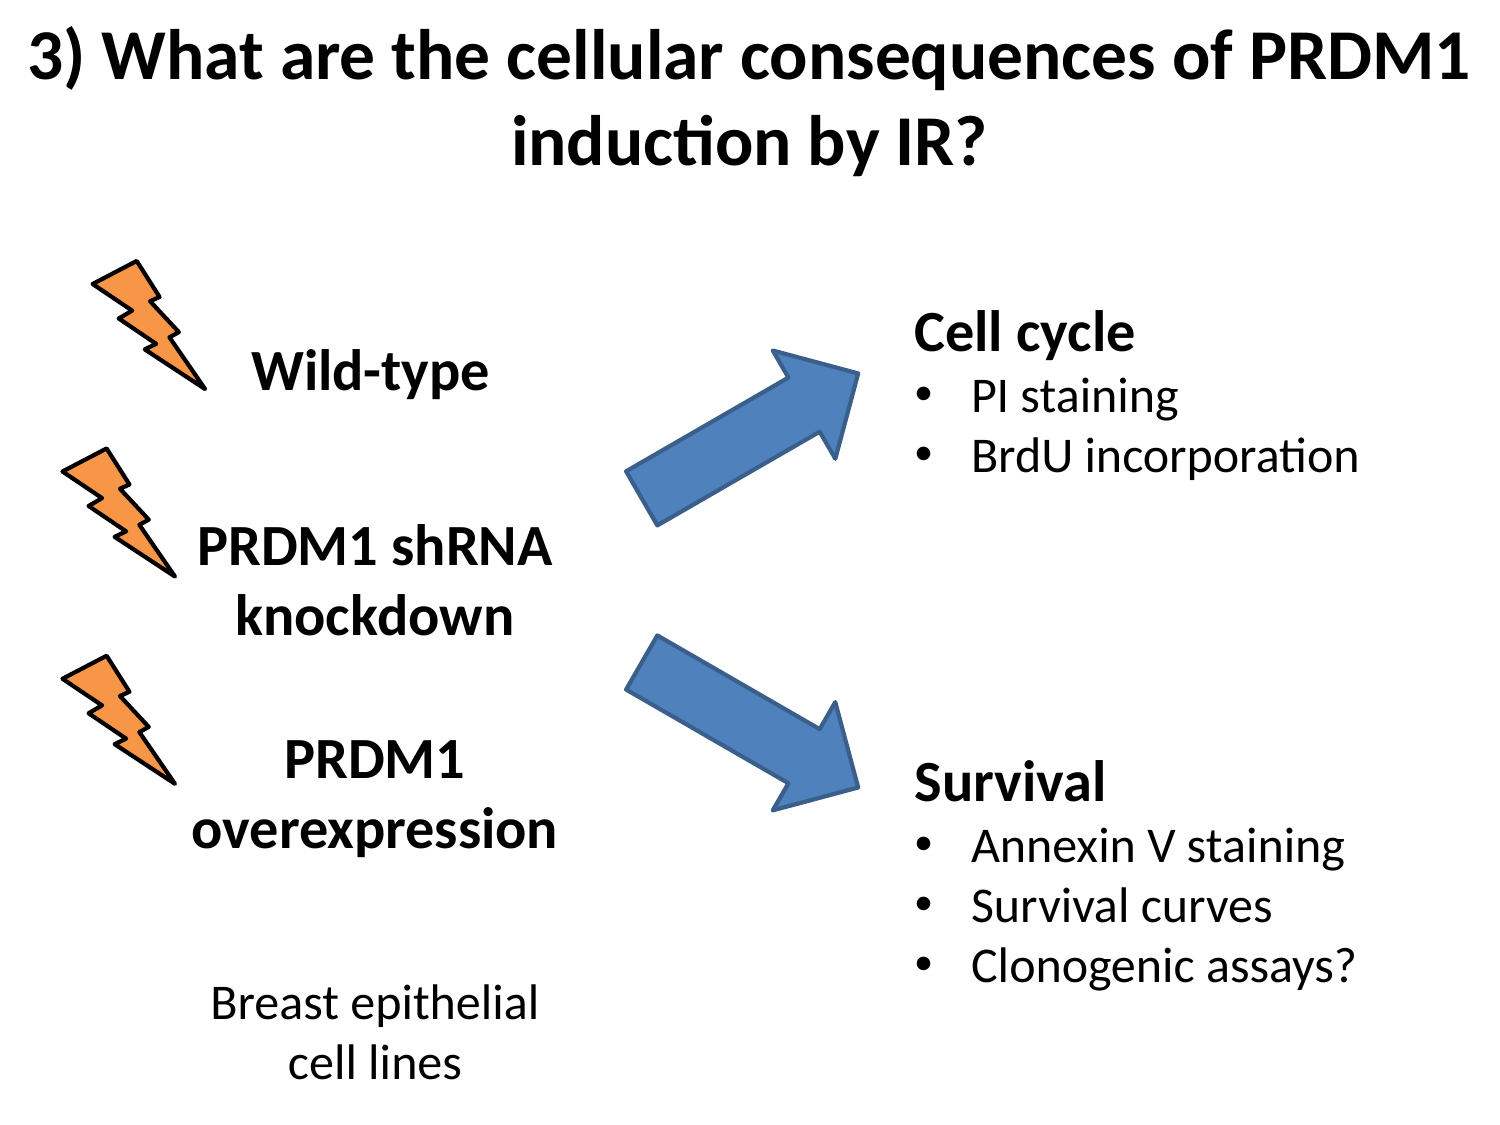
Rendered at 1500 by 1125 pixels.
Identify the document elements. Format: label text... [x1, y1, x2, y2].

text_box PRDM1 shRNA knockdown [174, 499, 575, 655]
text_box PRDM1 overexpression [174, 712, 575, 868]
text_box Breast epithelial cell lines [168, 962, 582, 1098]
text_box [60, 446, 177, 579]
text_box [624, 633, 861, 813]
text_box [624, 348, 861, 528]
text_box Survival Annexin V staining Survival curves Clonogenic assays? [899, 735, 1500, 1000]
text_box Cell cycle PI staining BrdU incorporation [900, 285, 1400, 491]
text_box [60, 653, 177, 786]
title 3) What are the cellular consequences of PRDM1 induction by IR? [0, 0, 1500, 188]
text_box Wild-type [205, 324, 536, 410]
text_box [90, 259, 207, 391]
